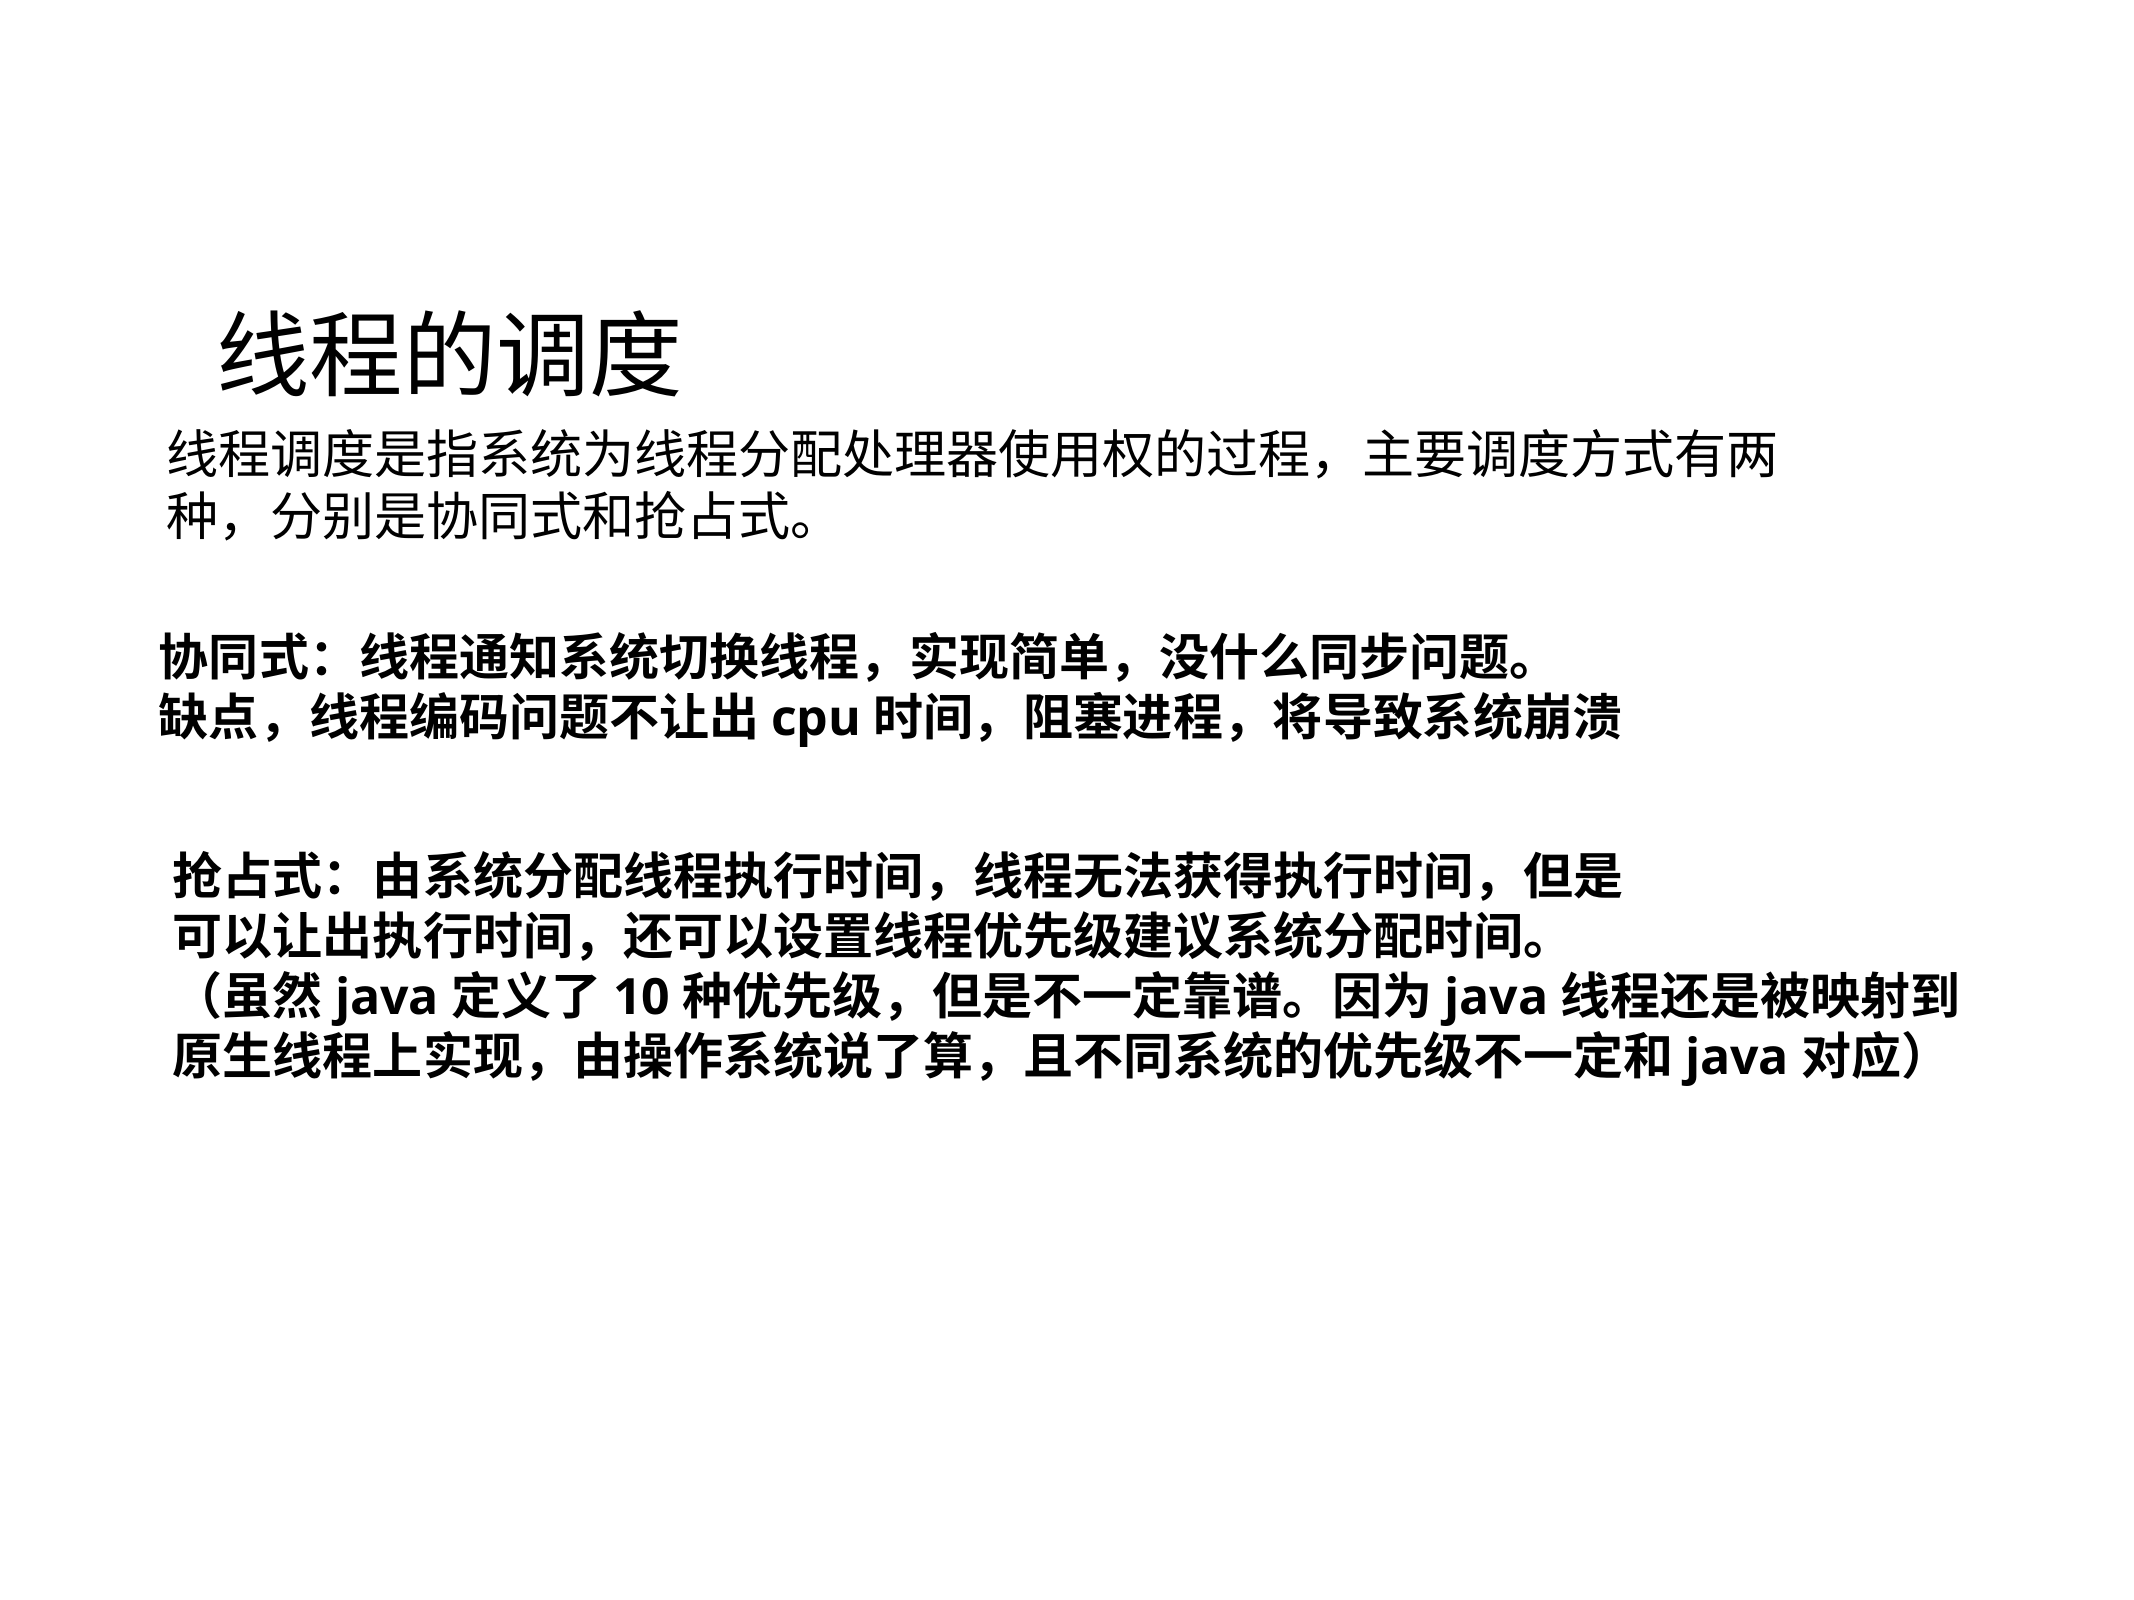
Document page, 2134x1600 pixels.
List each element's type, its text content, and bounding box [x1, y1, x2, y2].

subtitle 线程调度是指系统为线程分配处理器使用权的过程，主要调度方式有两种，分别是协同式和抢占式。 [157, 412, 1876, 1473]
title 线程的调度 [207, 268, 1550, 412]
text_box 协同式：线程通知系统切换线程，实现简单，没什么同步问题。 缺点，线程编码问题不让出cpu时间，阻塞进程，将导致系统崩溃 [150, 617, 1632, 754]
text_box 抢占式：由系统分配线程执行时间，线程无法获得执行时间，但是 可以让出执行时间，还可以设置线程优先级建议系统分配时间。 （虽然java定义了10种优先级，但是不一定靠谱。因为java线程还是被映射到 原生线程上实现，由操作系统说了算，且不同系统的优先级不一定和java对应） [164, 836, 1969, 1094]
